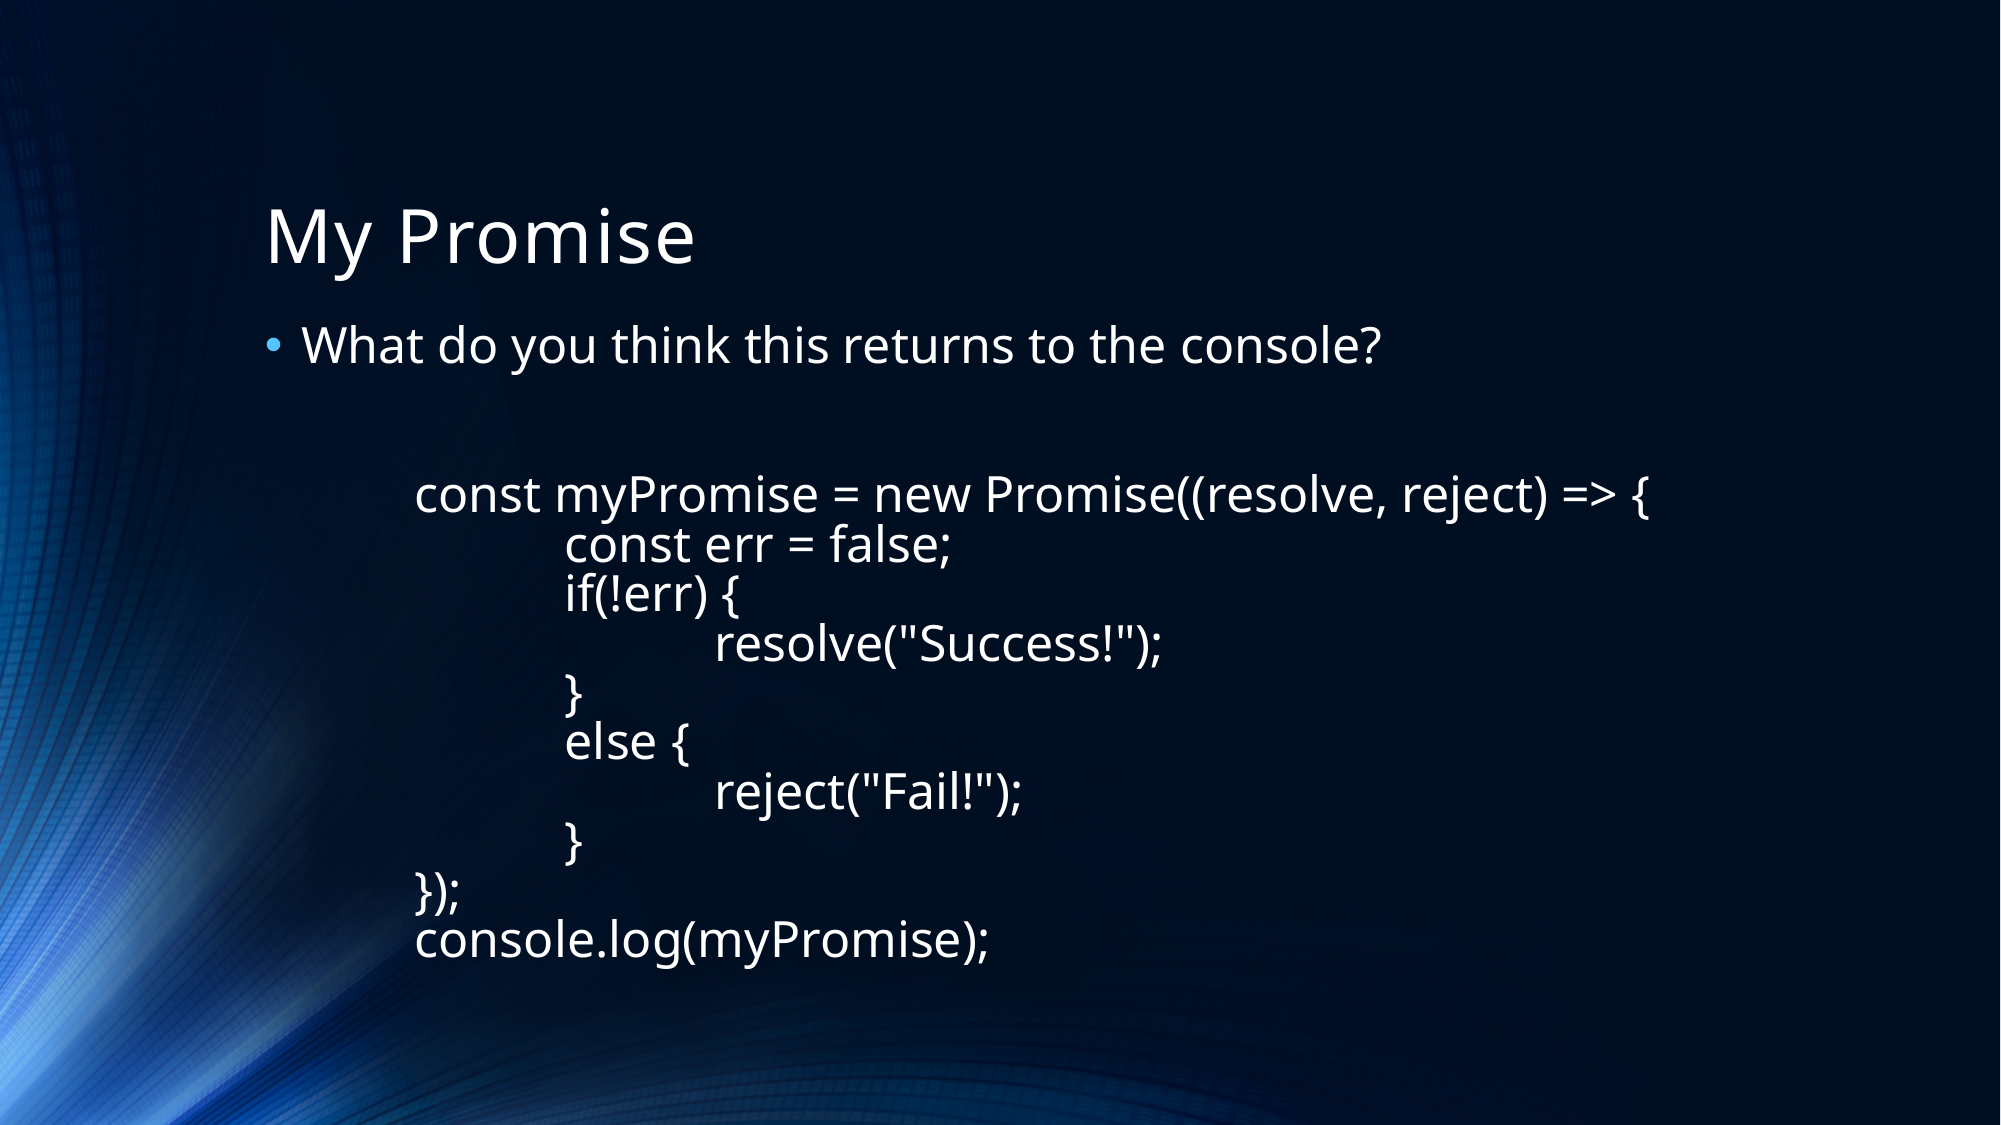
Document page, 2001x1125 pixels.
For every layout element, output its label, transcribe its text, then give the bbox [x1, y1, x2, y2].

picture [0, 0, 2001, 1125]
list What do you think this returns to the console? const myPromise = new Promise((resolve, reject) => { const err = false; if(!err) { resolve("Success!"); } else { reject("Fail!"); } }); console.log(myPromise); [249, 312, 1749, 988]
title My Promise [249, 62, 1751, 288]
